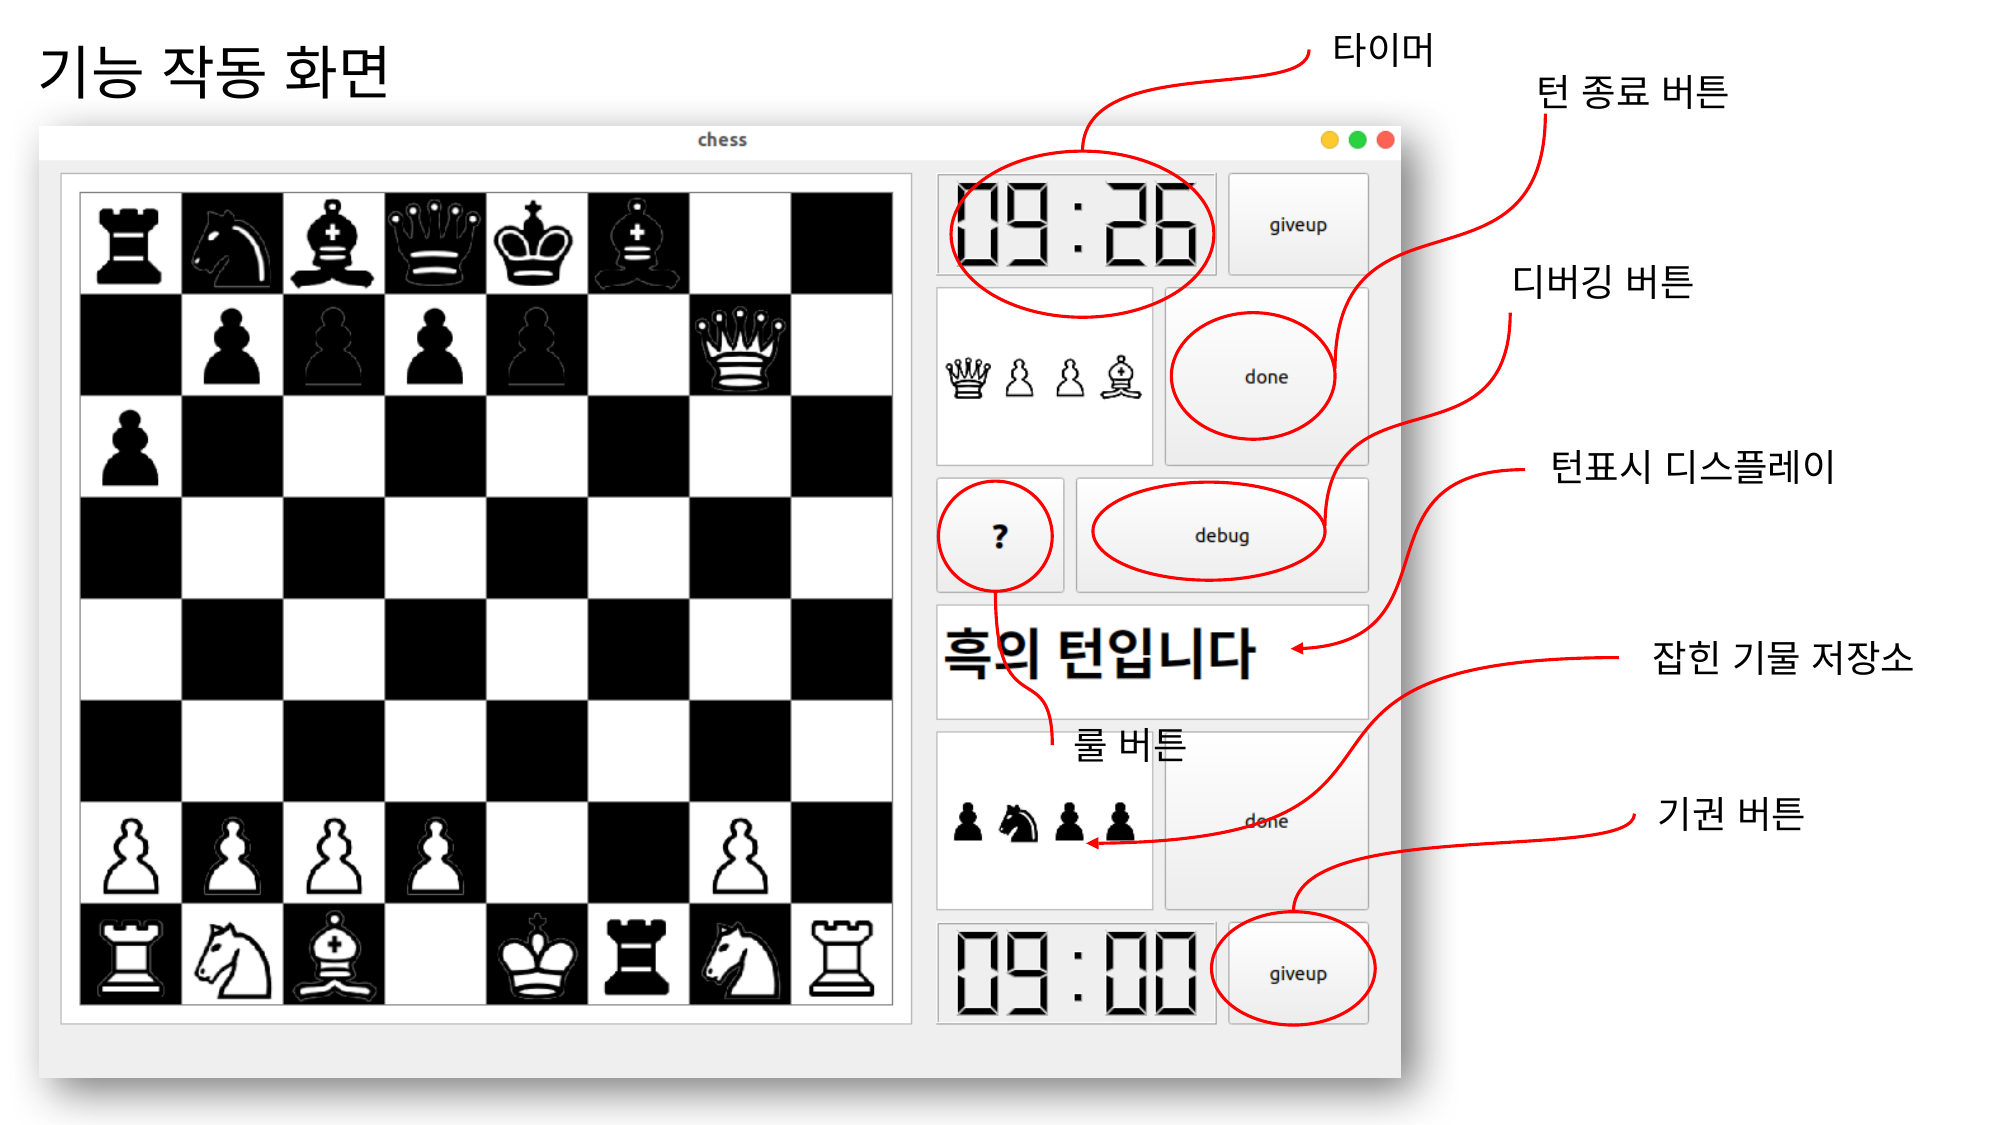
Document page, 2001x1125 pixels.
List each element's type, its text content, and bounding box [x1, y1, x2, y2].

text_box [946, 639, 1102, 698]
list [38, 125, 1401, 1078]
text_box 타이머 [1318, 19, 1452, 80]
text_box 턴 종료 버튼 [1521, 61, 1746, 122]
text_box 잡힌 기물 저장소 [1638, 627, 1931, 687]
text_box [1414, 844, 1514, 1034]
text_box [1310, 326, 1525, 469]
text_box 턴표시 디스플레이 [1535, 436, 1853, 496]
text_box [1312, 135, 1569, 347]
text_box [1290, 469, 1526, 650]
title 기능 작동 화면 [22, 19, 441, 133]
text_box 디버깅 버튼 [1569, 252, 1710, 312]
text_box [1144, 0, 1248, 215]
text_box 기권 버튼 [1642, 783, 1822, 844]
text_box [1085, 656, 1620, 844]
